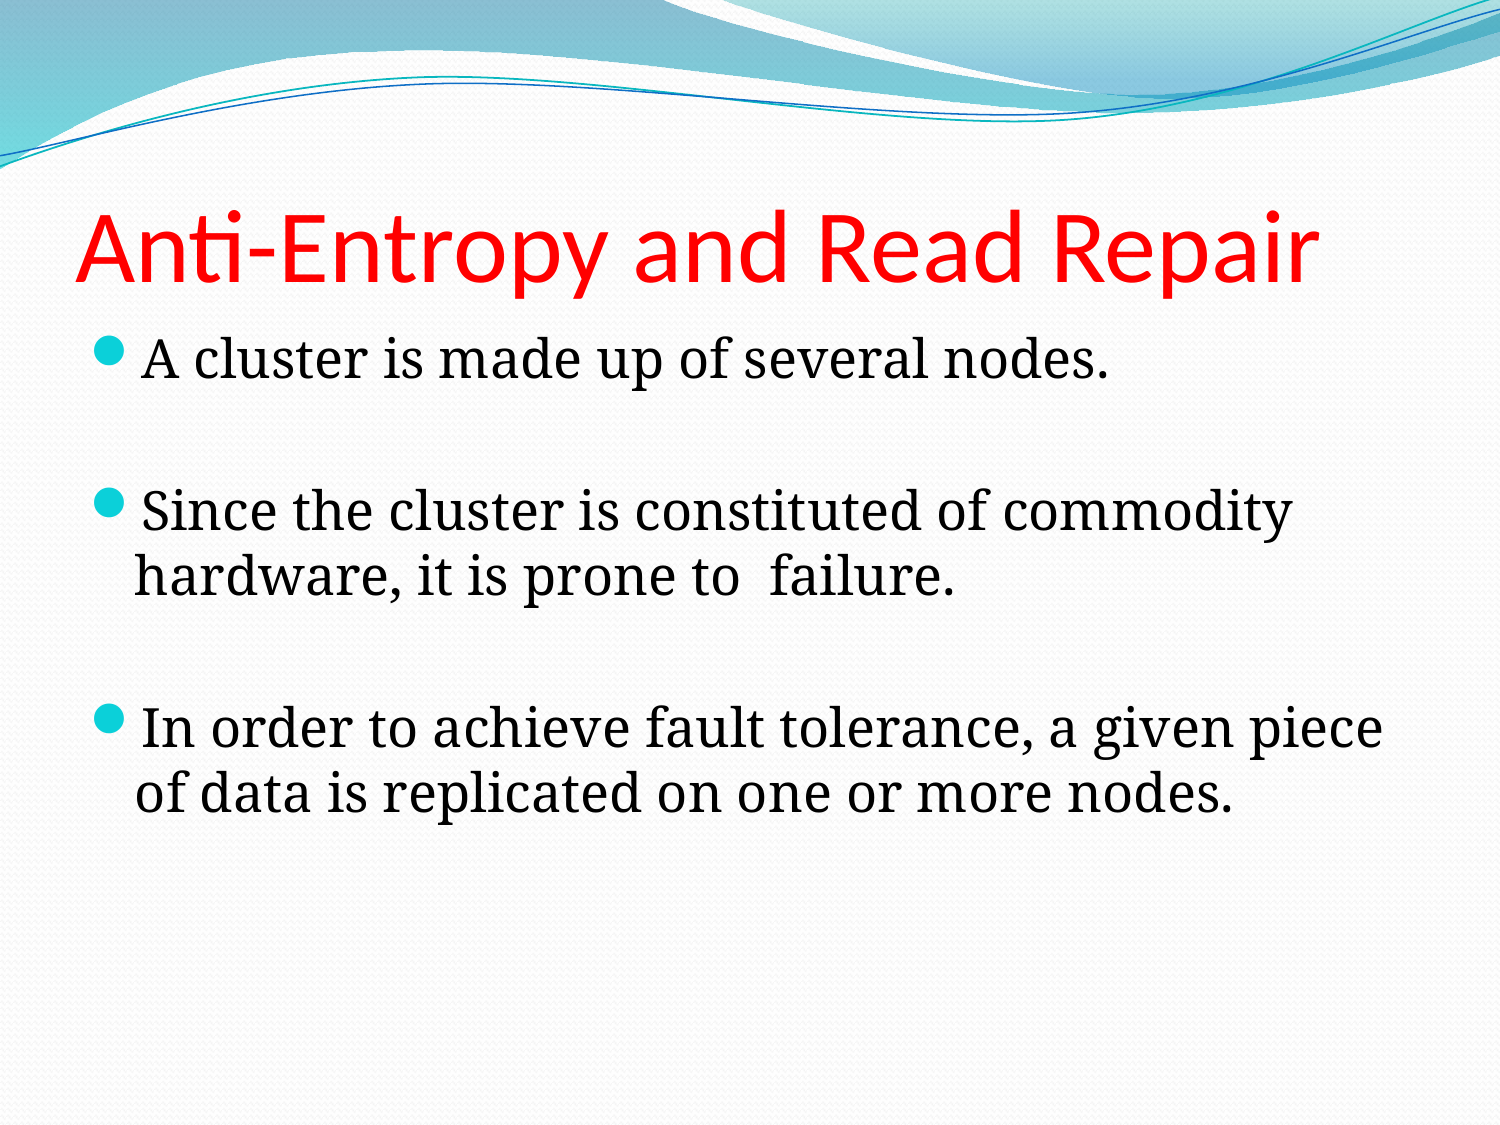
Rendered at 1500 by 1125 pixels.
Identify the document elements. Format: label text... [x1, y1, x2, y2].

list A cluster is made up of several nodes. Since the cluster is constituted of commodity hardware, it is prone to failure. In order to achieve fault tolerance, a given piece of data is replicated on one or more nodes. [75, 317, 1425, 1038]
title Anti-Entropy and Read Repair [75, 115, 1425, 303]
